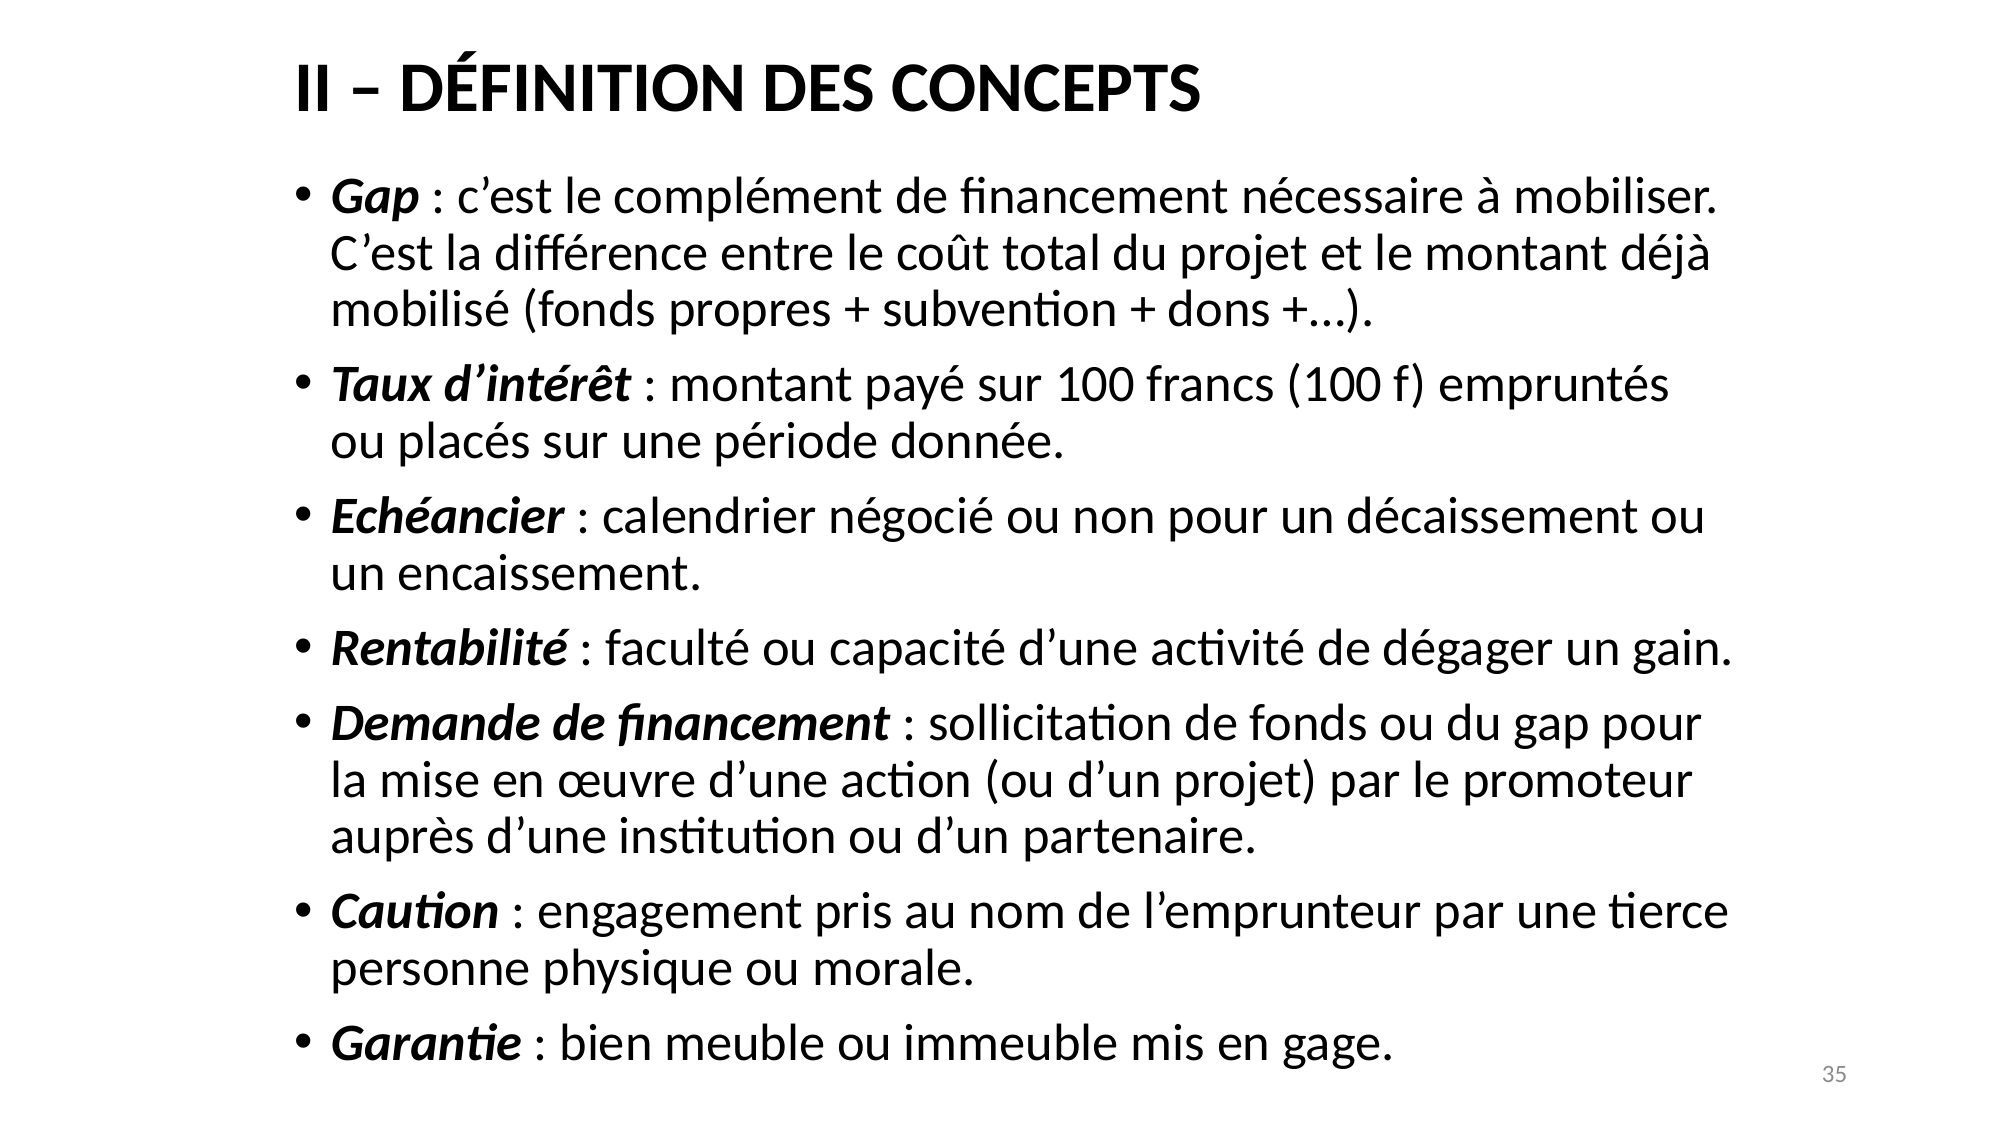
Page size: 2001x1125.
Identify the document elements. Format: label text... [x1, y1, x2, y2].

slide_number 35 [1412, 1042, 1863, 1103]
list II – Définition des concepts Gap : c’est le complément de financement nécessaire à mobiliser. C’est la différence entre le coût total du projet et le montant déjà mobilisé (fonds propres + subvention + dons +…). Taux d’intérêt : montant payé sur 100 francs (100 f) empruntés ou placés sur une période donnée. Echéancier : calendrier négocié ou non pour un décaissement ou un encaissement. Rentabilité : faculté ou capacité d’une activité de dégager un gain. Demande de financement : sollicitation de fonds ou du gap pour la mise en œuvre d’une action (ou d’un projet) par le promoteur auprès d’une institution ou d’un partenaire. Caution : engagement pris au nom de l’emprunteur par une tierce personne physique ou morale. Garantie : bien meuble ou immeuble mis en gage. [279, 42, 1750, 1125]
